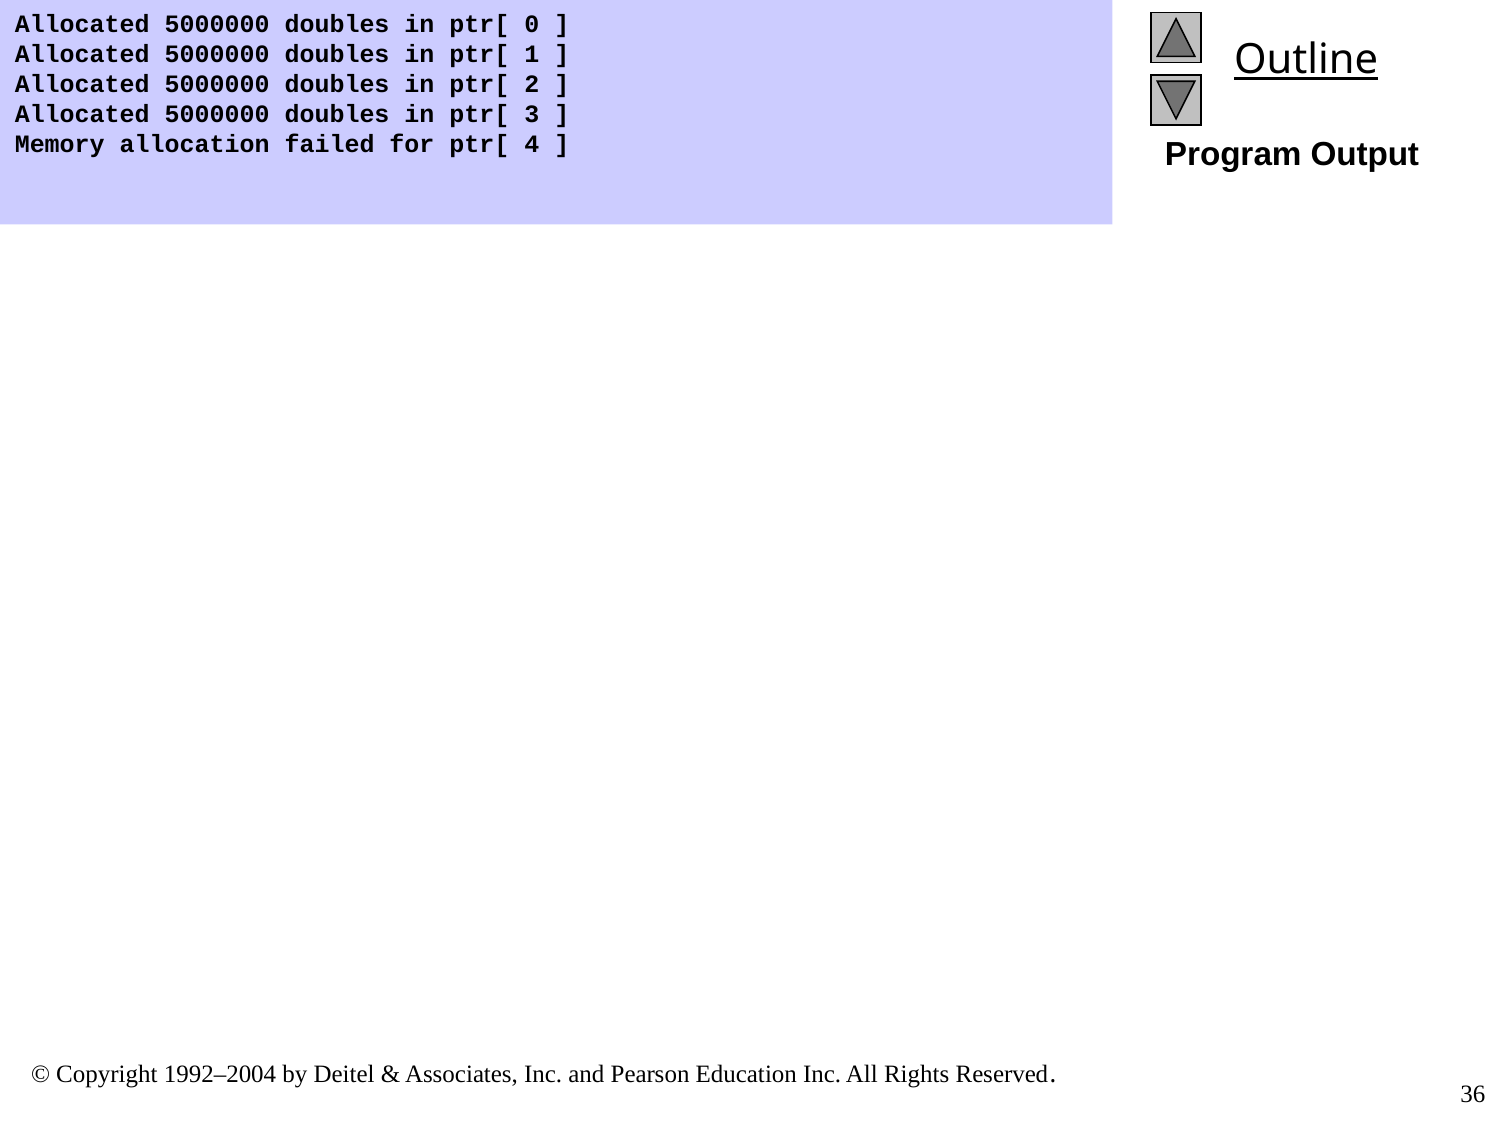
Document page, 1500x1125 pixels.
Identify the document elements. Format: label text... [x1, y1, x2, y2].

subtitle Program Output [1149, 125, 1500, 1125]
text_box Allocated 5000000 doubles in ptr[ 0 ] Allocated 5000000 doubles in ptr[ 1 ] Allocated 5000000 doubles in ptr[ 2 ] Allocated 5000000 doubles in ptr[ 3 ] Memory allocation failed for ptr[ 4 ] [0, 0, 1113, 225]
